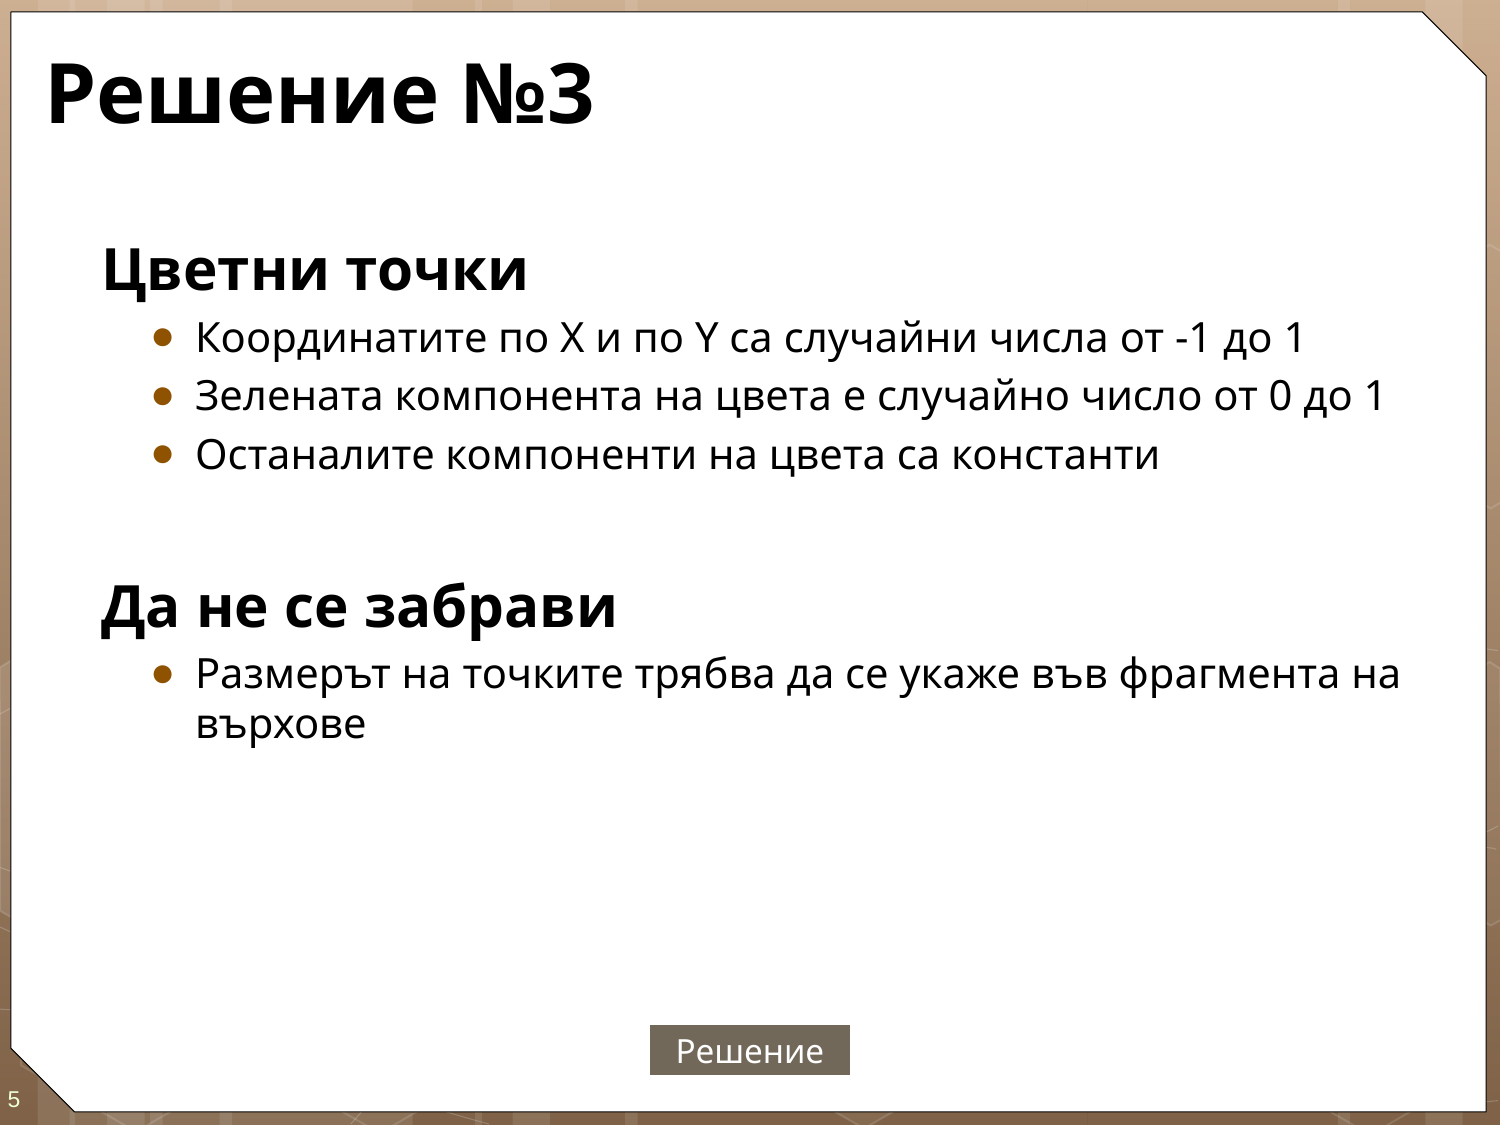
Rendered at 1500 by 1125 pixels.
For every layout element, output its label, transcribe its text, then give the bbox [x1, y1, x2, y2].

text_box Решение [649, 1024, 851, 1076]
list Цветни точки Координатите по X и по Y са случайни числа от -1 до 1 Зелената компонента на цвета е случайно число от 0 до 1 Останалите компоненти на цвета са константи Да не се забрави Размерът на точките трябва да се укаже във фрагмента на върхове [75, 224, 1488, 1113]
title Решение №3 [29, 37, 1450, 144]
